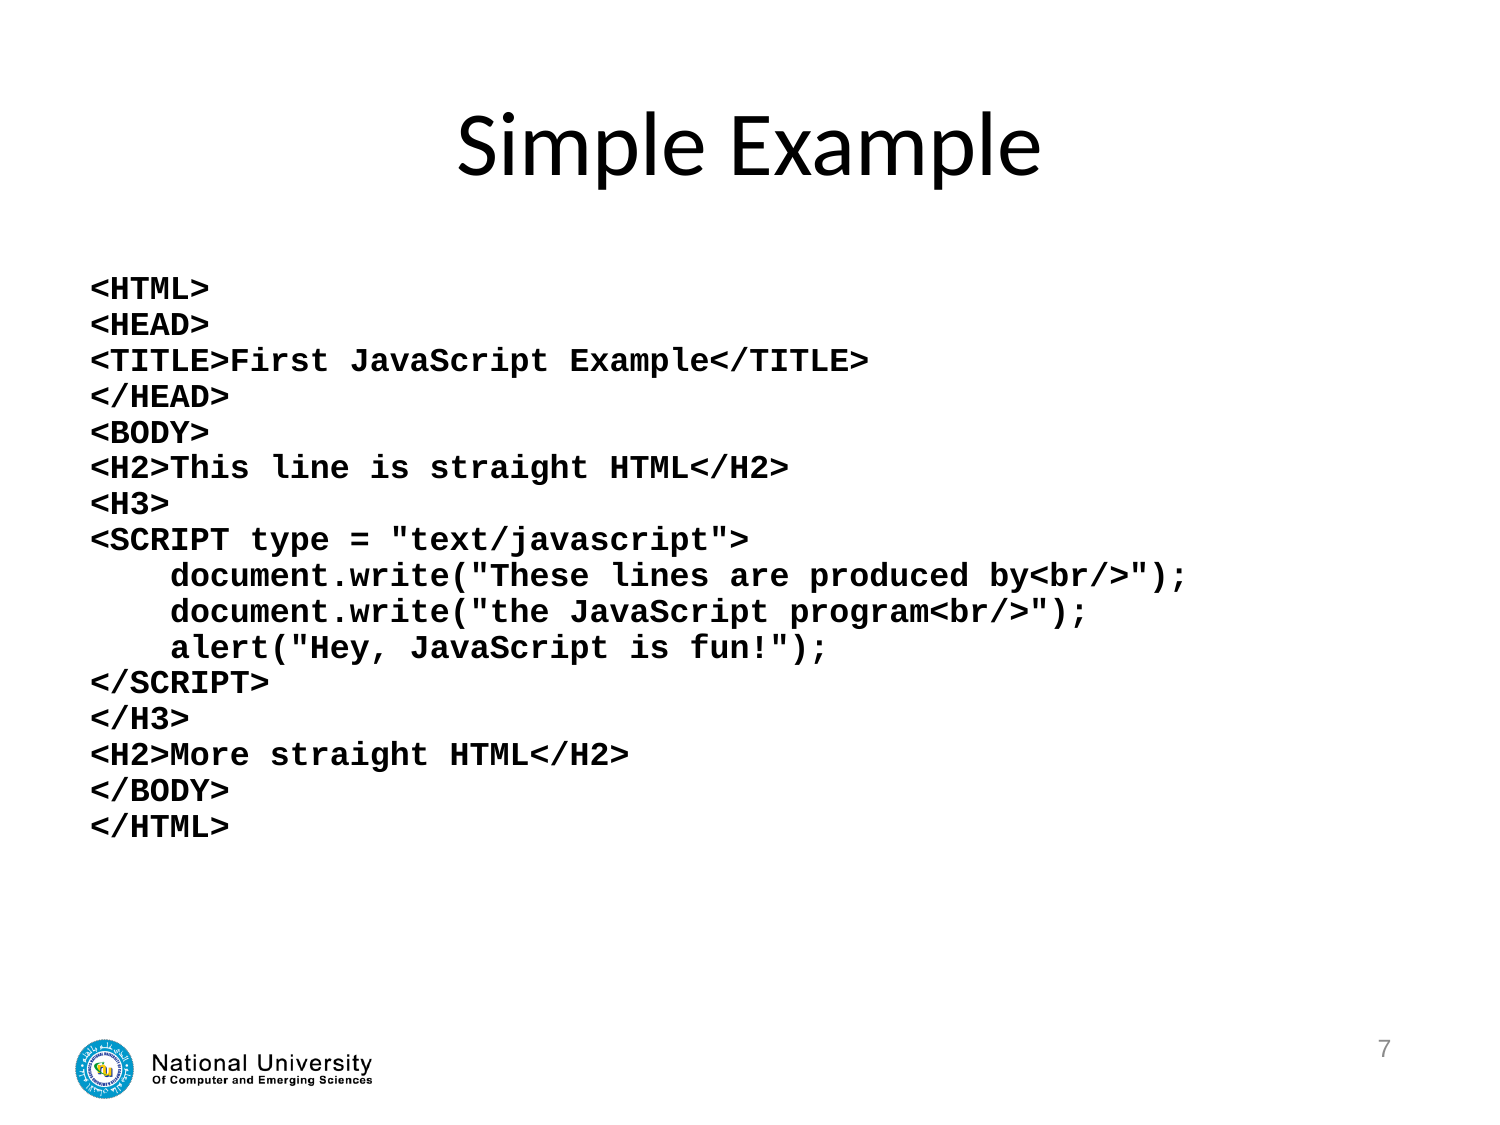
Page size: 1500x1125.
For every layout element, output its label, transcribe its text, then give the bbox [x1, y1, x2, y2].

list <HTML> <HEAD> <TITLE>First JavaScript Example</TITLE> </HEAD> <BODY> <H2>This line is straight HTML</H2> <H3> <SCRIPT type = "text/javascript"> document.write("These lines are produced by<br/>"); document.write("the JavaScript program<br/>"); alert("Hey, JavaScript is fun!"); </SCRIPT> </H3> <H2>More straight HTML</H2> </BODY> </HTML> [75, 263, 1425, 1025]
picture [111, 1039, 134, 1064]
picture [75, 1075, 100, 1099]
slide_number 7 [1362, 1025, 1450, 1100]
picture [151, 1034, 382, 1104]
title Simple Example [75, 45, 1425, 233]
picture [75, 1039, 98, 1065]
picture [87, 1052, 122, 1086]
picture [111, 1074, 134, 1099]
